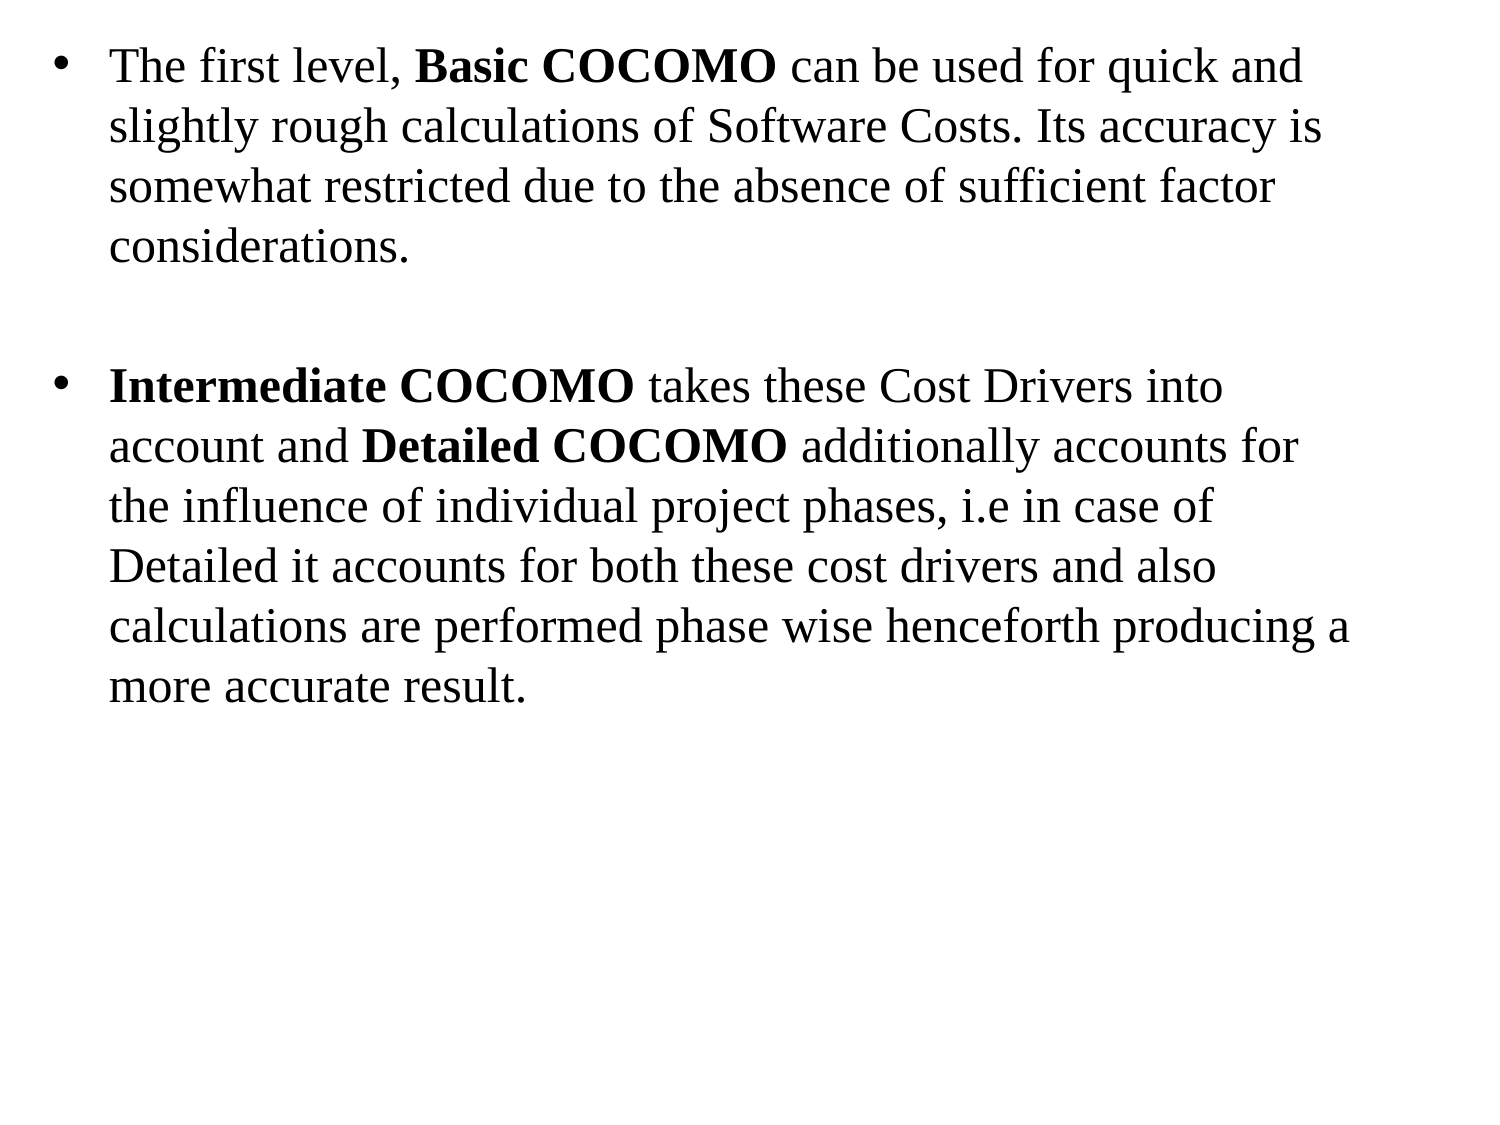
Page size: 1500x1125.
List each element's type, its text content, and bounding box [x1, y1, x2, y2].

list The first level, Basic COCOMO can be used for quick and slightly rough calculations of Software Costs. Its accuracy is somewhat restricted due to the absence of sufficient factor considerations. Intermediate COCOMO takes these Cost Drivers into account and Detailed COCOMO additionally accounts for the influence of individual project phases, i.e in case of Detailed it accounts for both these cost drivers and also calculations are performed phase wise henceforth producing a more accurate result. [37, 24, 1388, 768]
